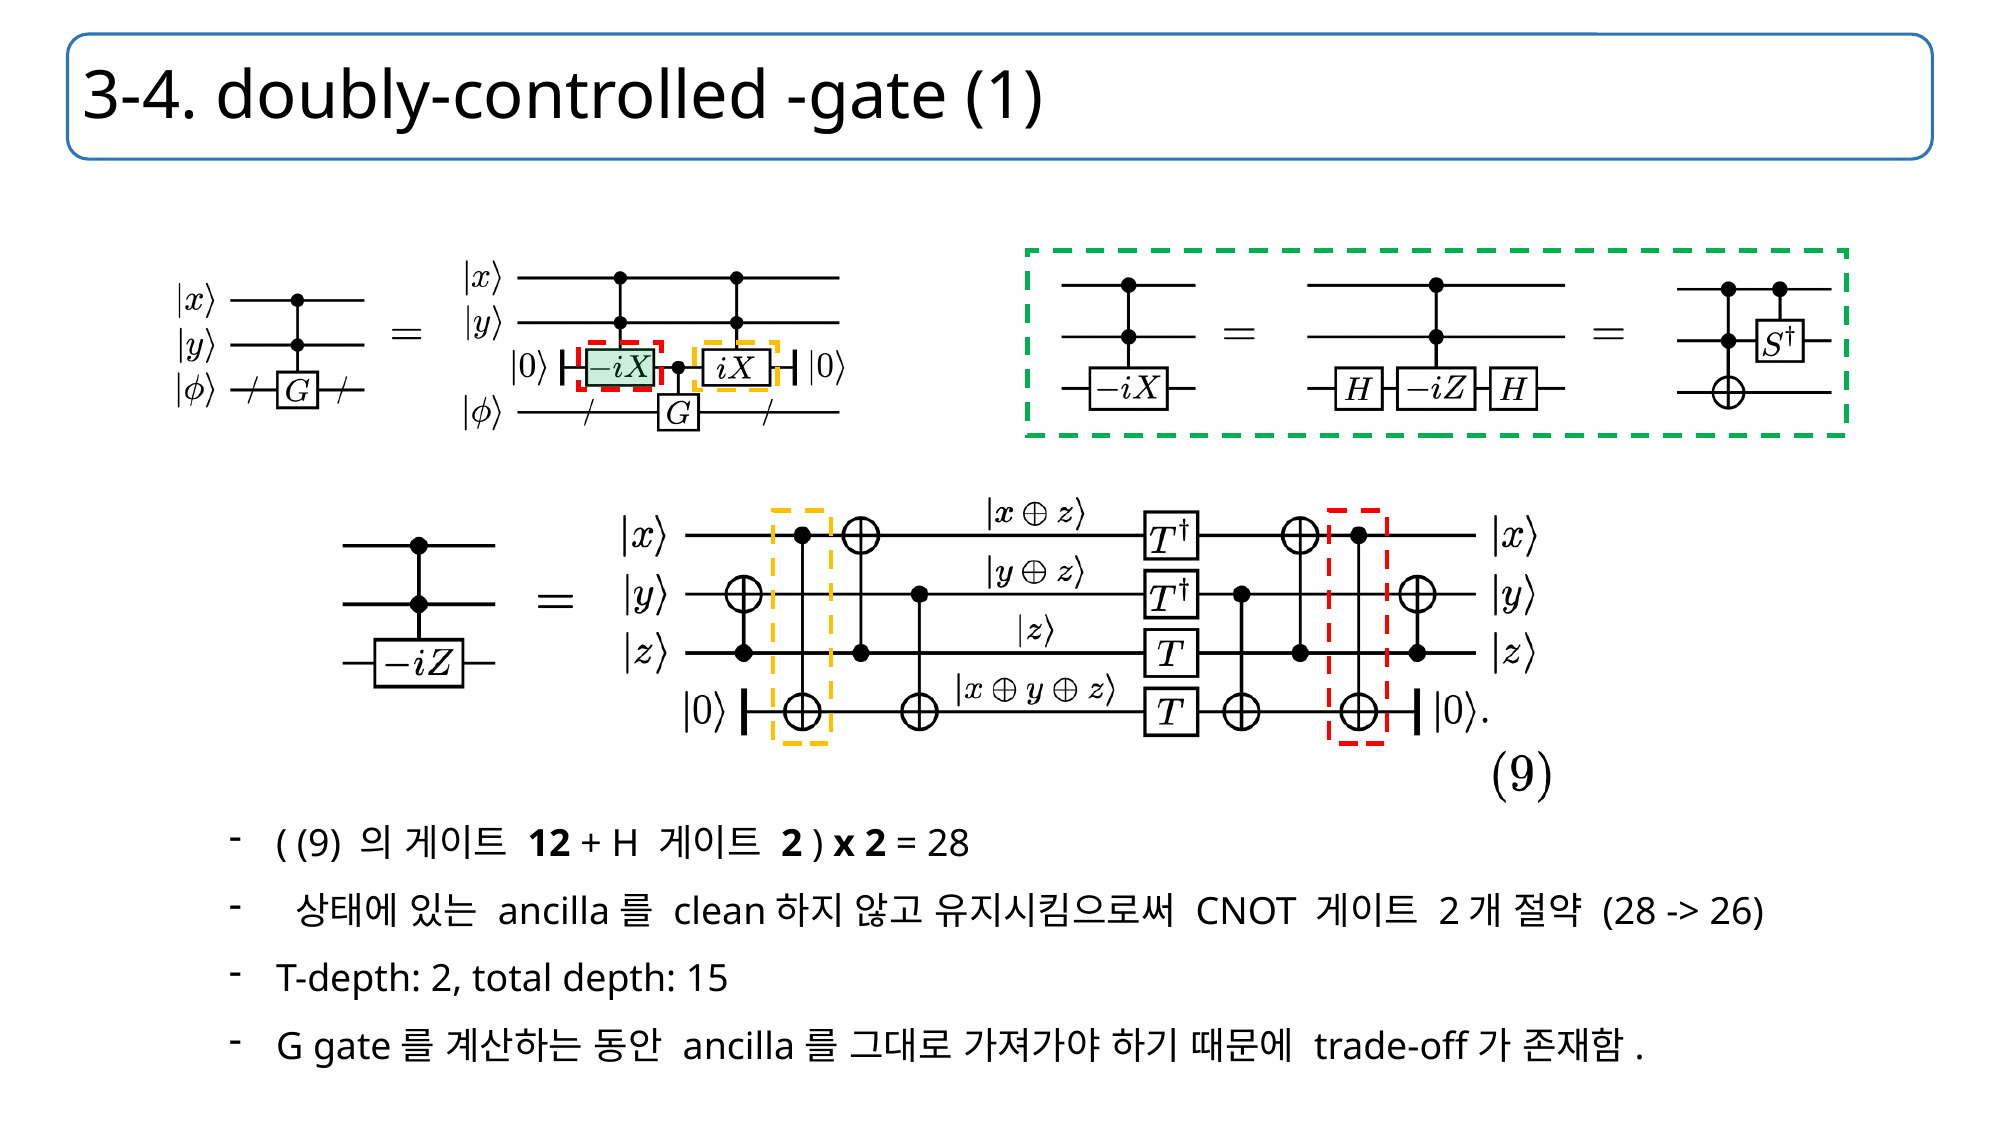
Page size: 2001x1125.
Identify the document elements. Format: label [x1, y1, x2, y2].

text_box [1831, 249, 1847, 437]
text_box [149, 224, 847, 462]
text_box [1026, 249, 1032, 437]
text_box [296, 486, 1572, 840]
picture [1031, 240, 1833, 436]
